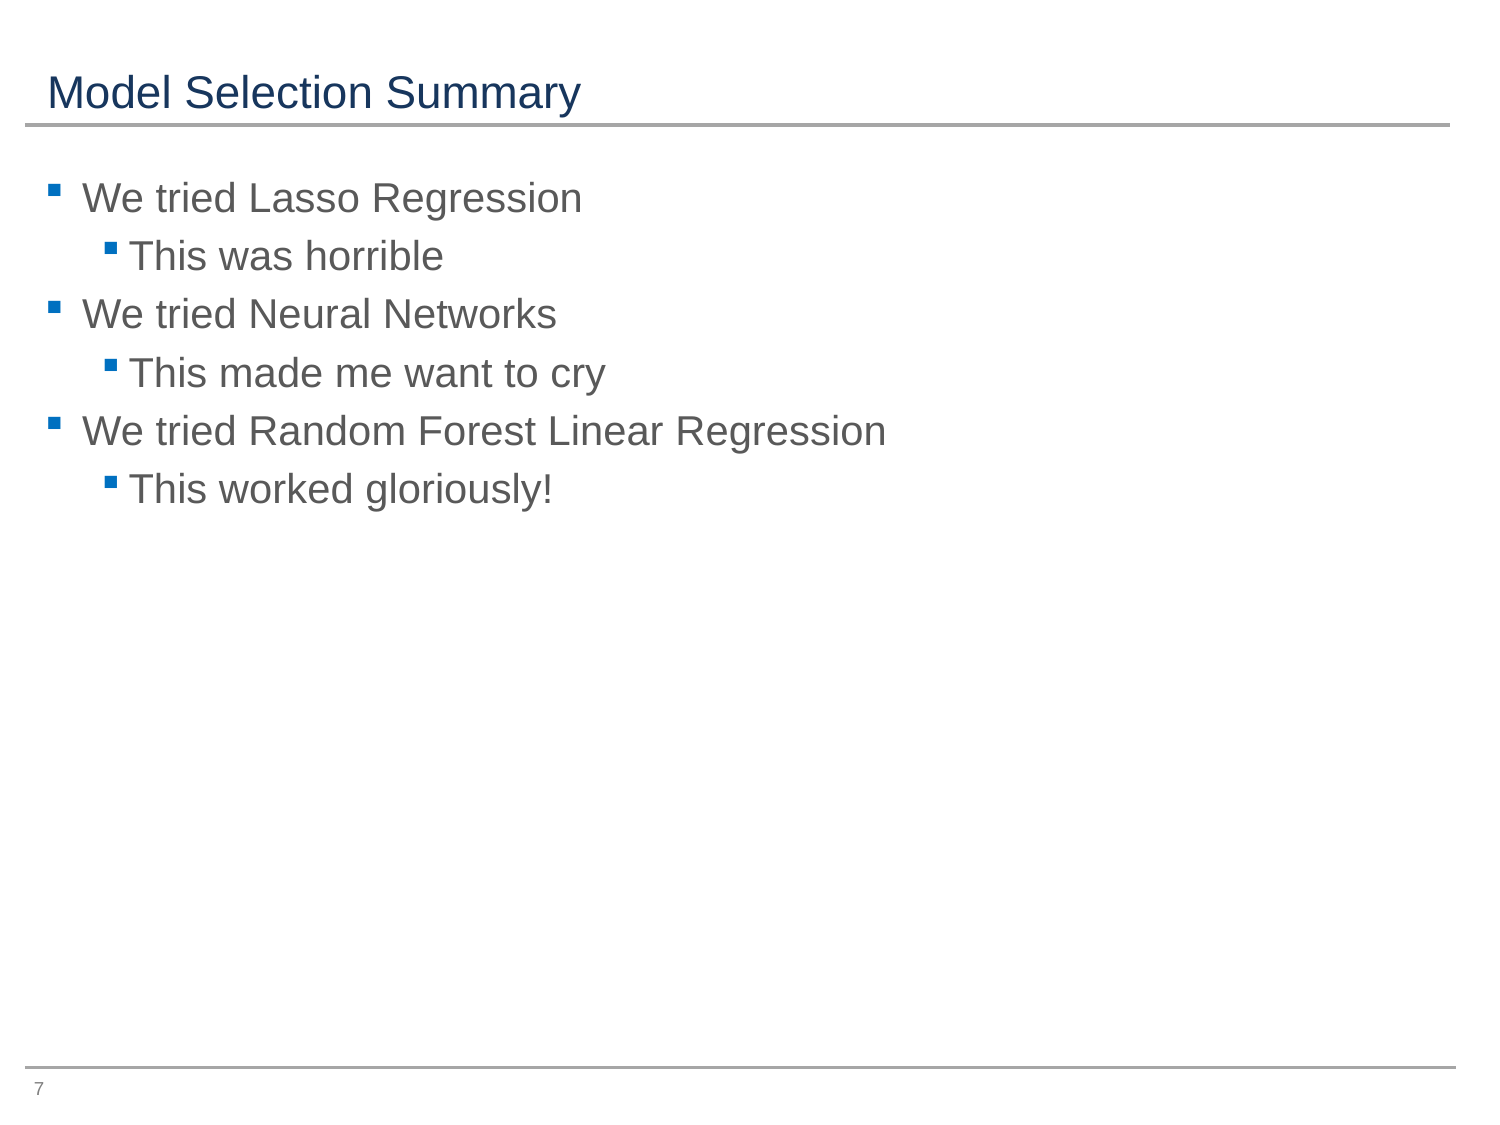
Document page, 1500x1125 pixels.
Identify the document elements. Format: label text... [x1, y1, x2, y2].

title Model Selection Summary [32, 0, 1500, 125]
slide_number 7 [30, 1075, 83, 1100]
list We tried Lasso Regression This was horrible We tried Neural Networks This made me want to cry We tried Random Forest Linear Regression This worked gloriously! [29, 162, 1456, 1040]
